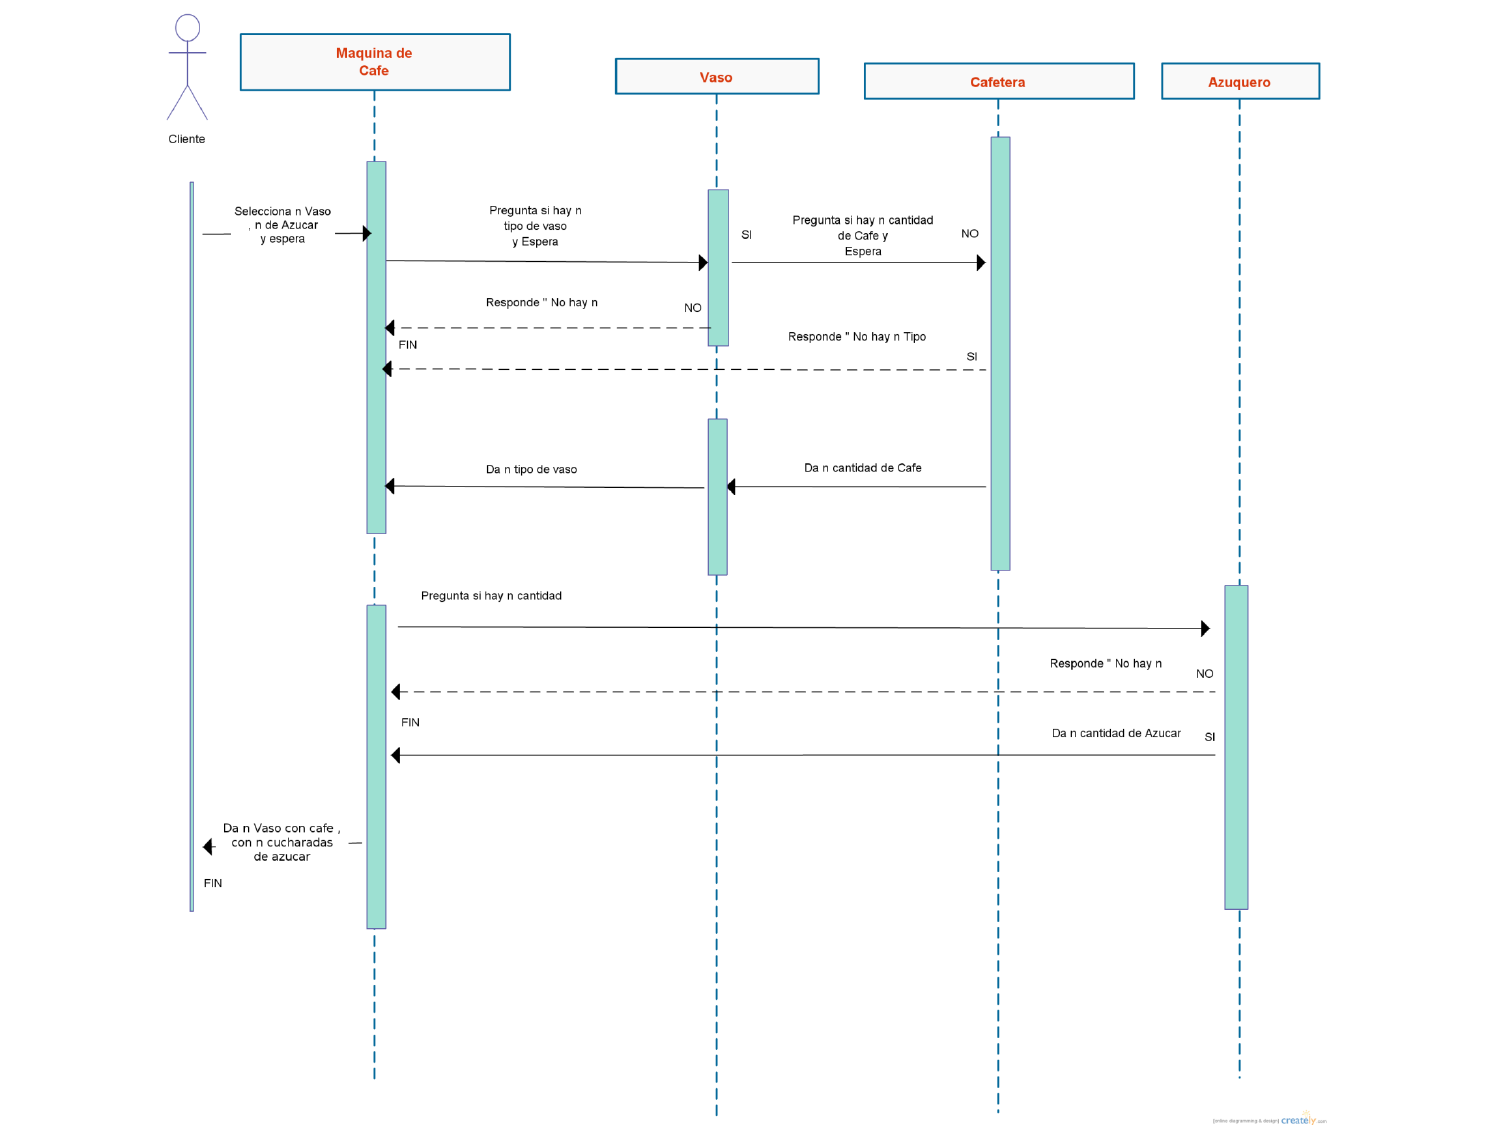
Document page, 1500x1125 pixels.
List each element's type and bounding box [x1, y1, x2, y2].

list [159, 11, 1329, 1125]
